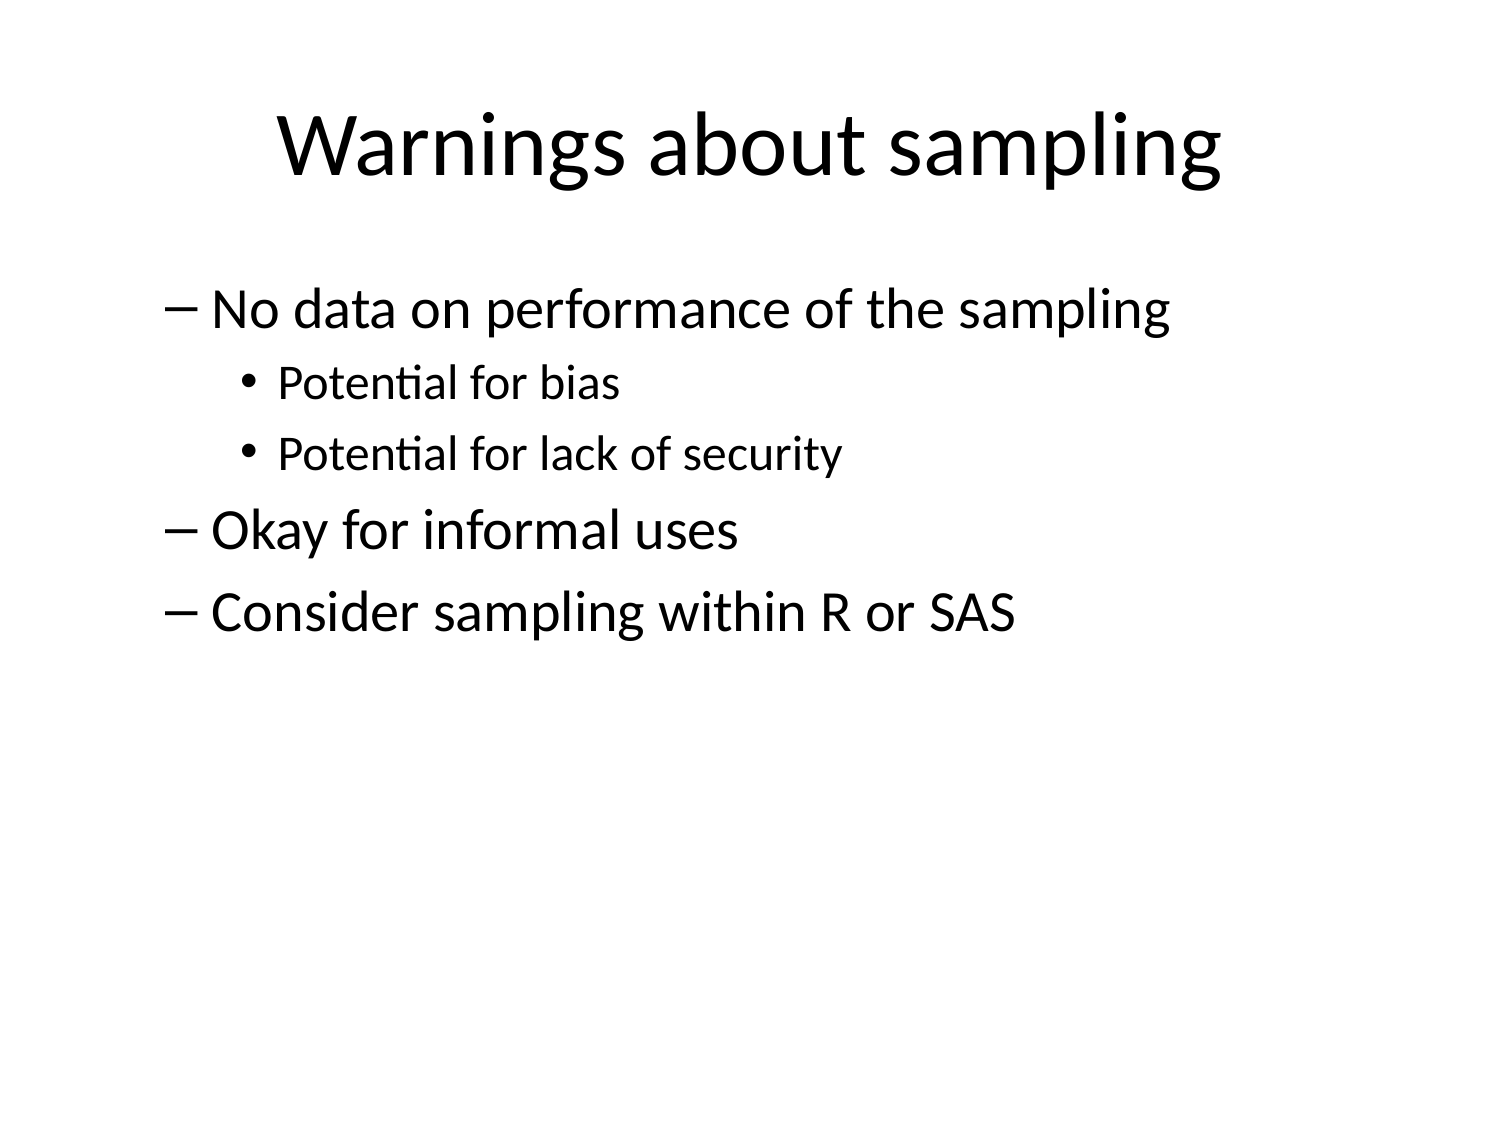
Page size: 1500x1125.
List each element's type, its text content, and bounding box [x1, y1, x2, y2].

title Warnings about sampling [75, 45, 1425, 233]
list No data on performance of the sampling Potential for bias Potential for lack of security Okay for informal uses Consider sampling within R or SAS [75, 262, 1425, 1005]
